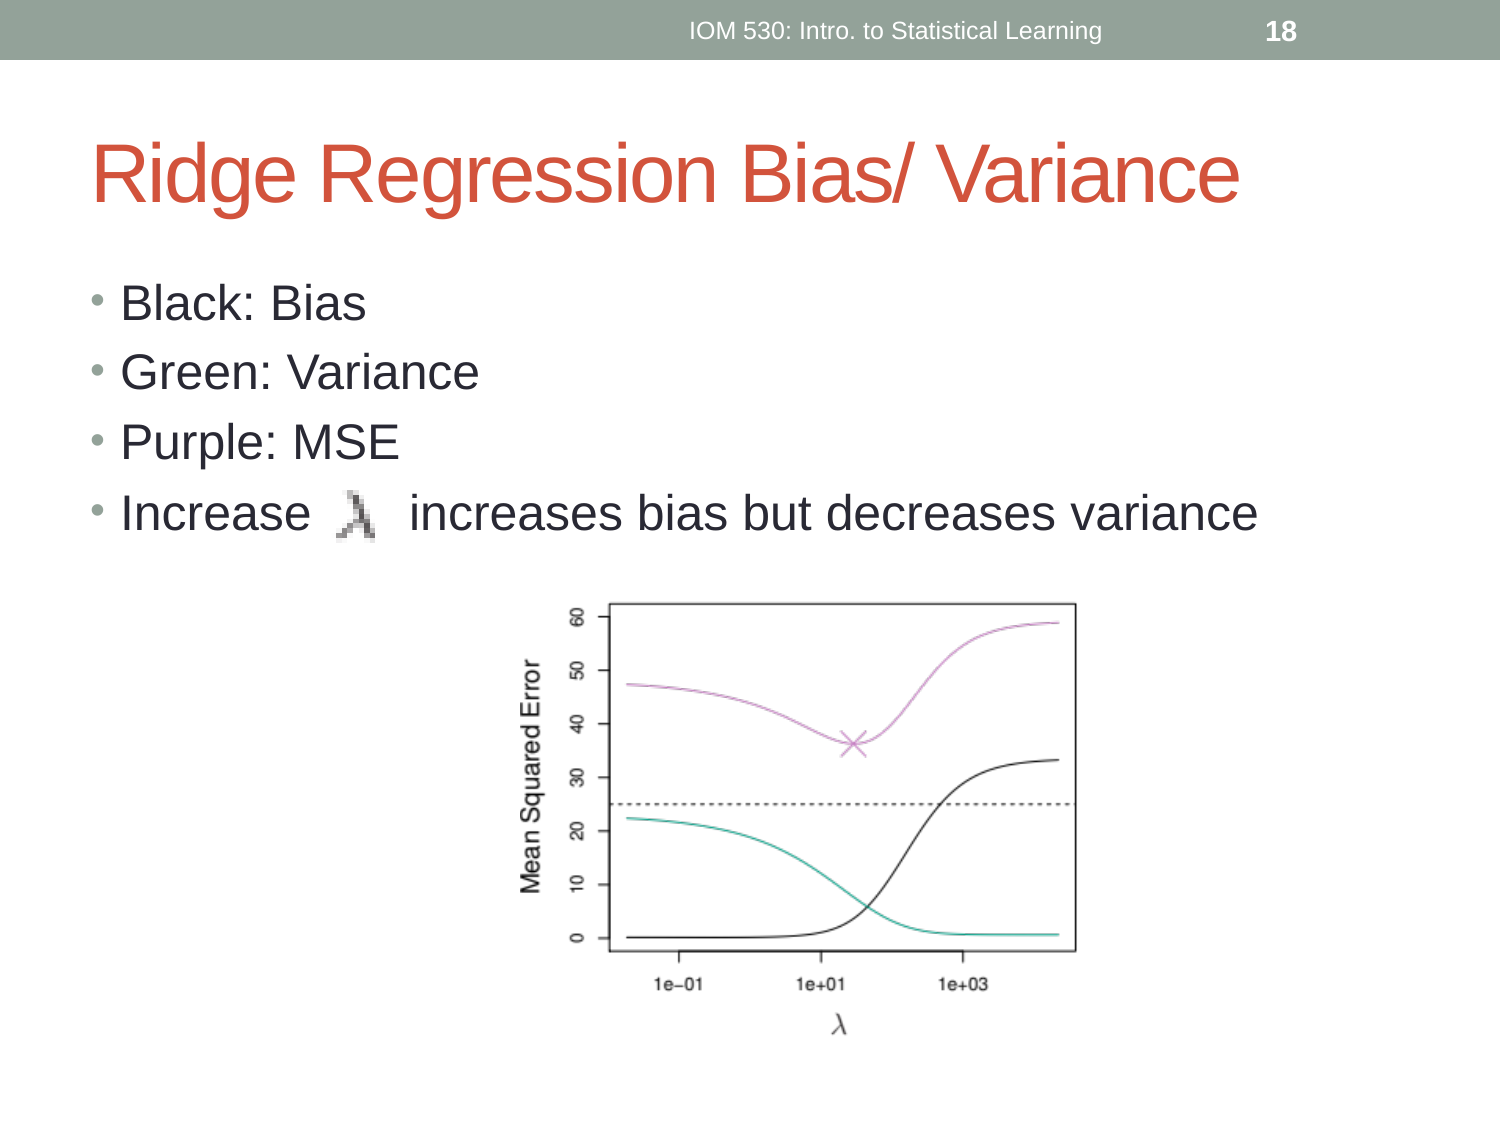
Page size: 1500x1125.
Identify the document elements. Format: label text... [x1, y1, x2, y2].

slide_number 18 [1250, 3, 1425, 57]
picture [331, 471, 378, 558]
title Ridge Regression Bias/ Variance [75, 87, 1425, 250]
list Black: Bias Green: Variance Purple: MSE Increase increases bias but decreases variance [75, 262, 1425, 1063]
picture [519, 514, 1116, 1063]
footer IOM 530: Intro. to Statistical Learning [562, 3, 1238, 57]
